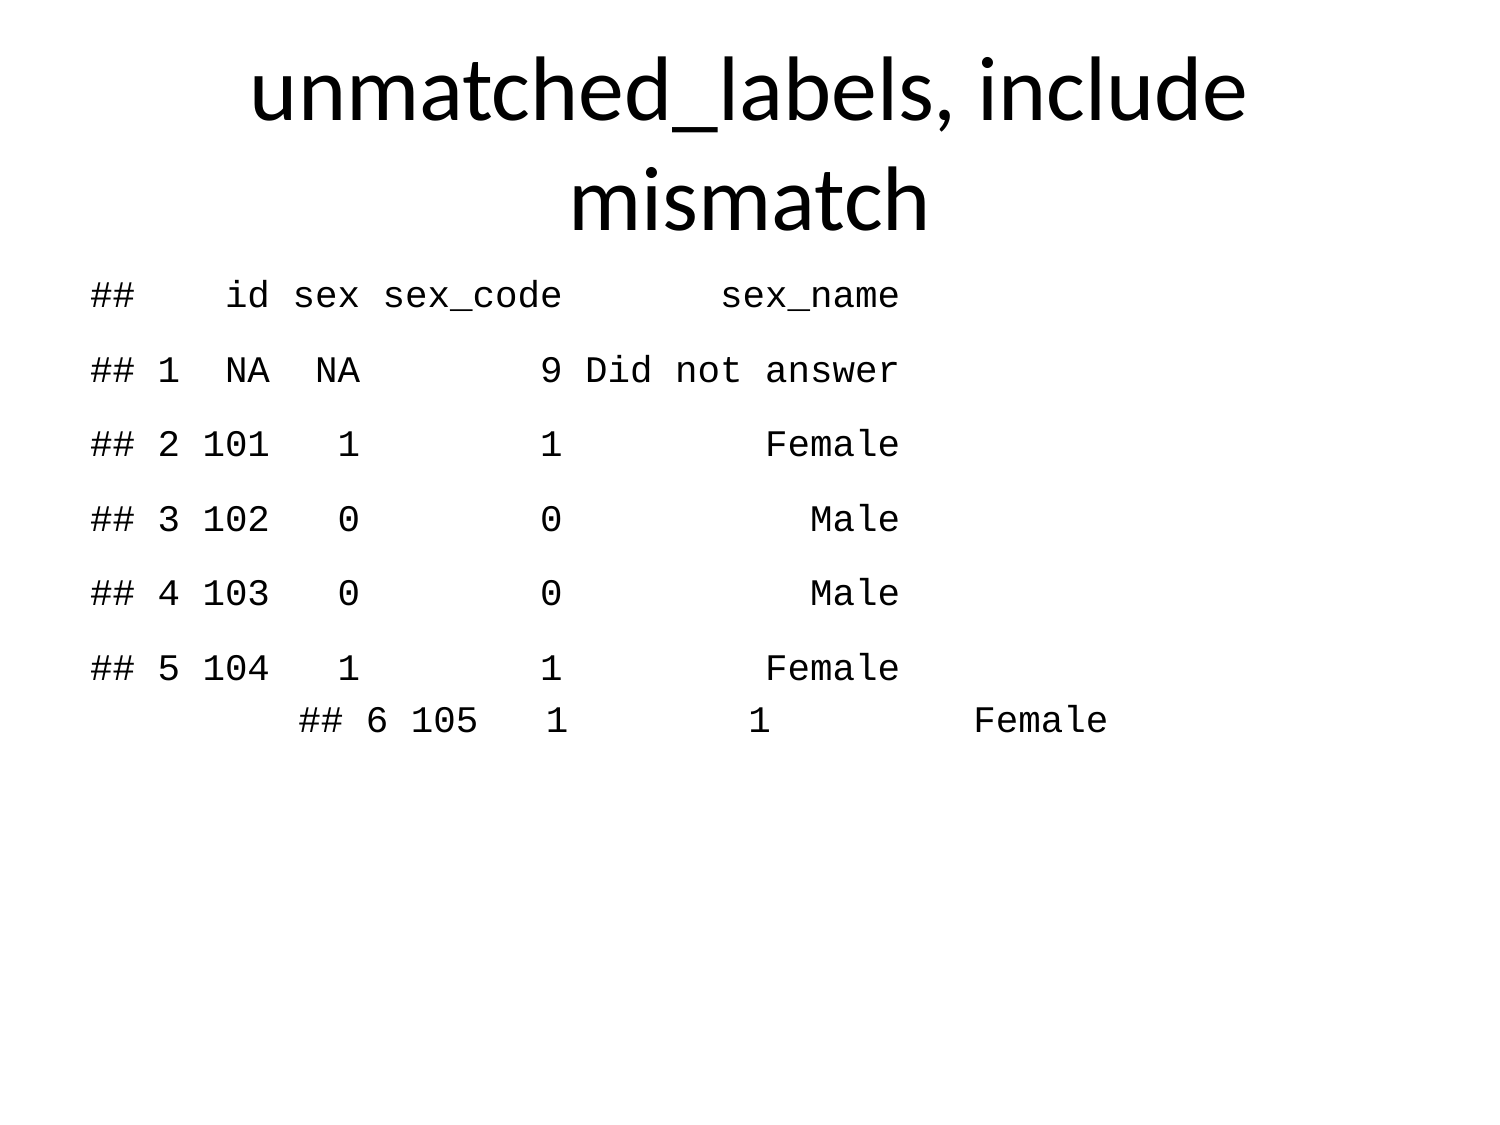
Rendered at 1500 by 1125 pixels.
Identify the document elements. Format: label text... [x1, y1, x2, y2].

title unmatched_labels, include mismatch [75, 45, 1425, 233]
list ## id sex sex_code sex_name ## 1 NA NA 9 Did not answer ## 2 101 1 1 Female ## 3 102 0 0 Male ## 4 103 0 0 Male ## 5 104 1 1 Female ## 6 105 1 1 Female [75, 262, 1425, 1005]
